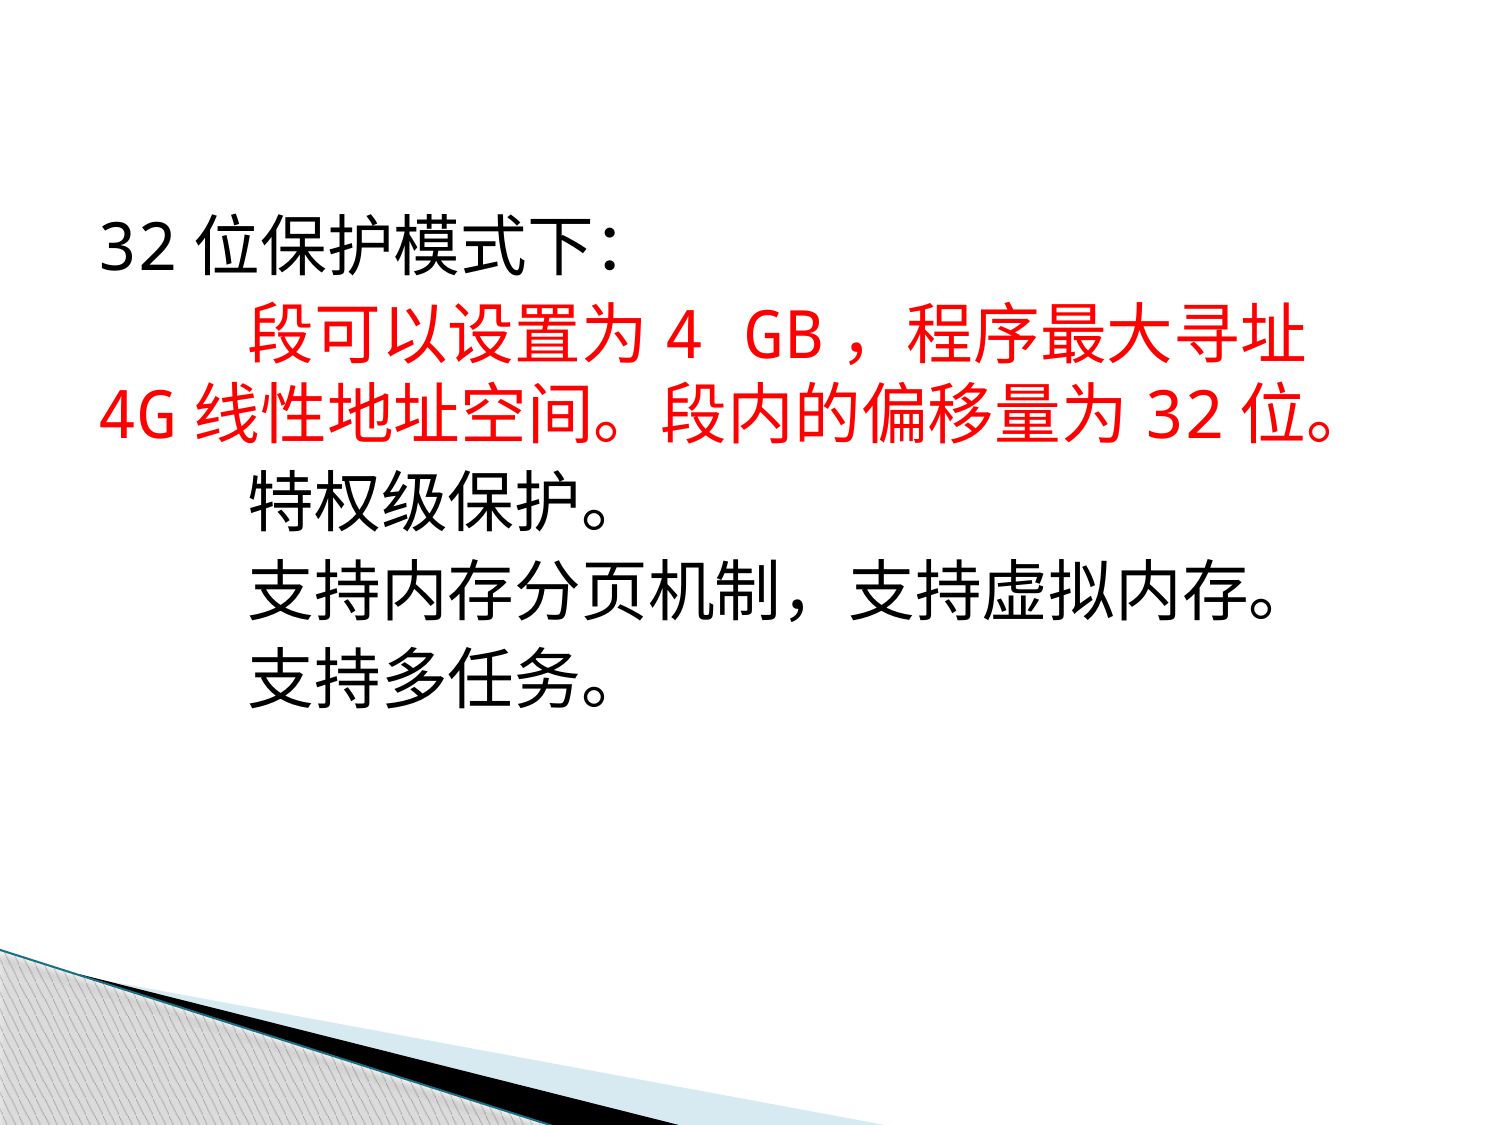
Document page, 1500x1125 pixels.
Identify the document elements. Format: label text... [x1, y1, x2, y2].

list 32位保护模式下： 段可以设置为4 GB，程序最大寻址4G线性地址空间。段内的偏移量为32位。 特权级保护。 支持内存分页机制，支持虚拟内存。 支持多任务。 [64, 196, 1415, 939]
